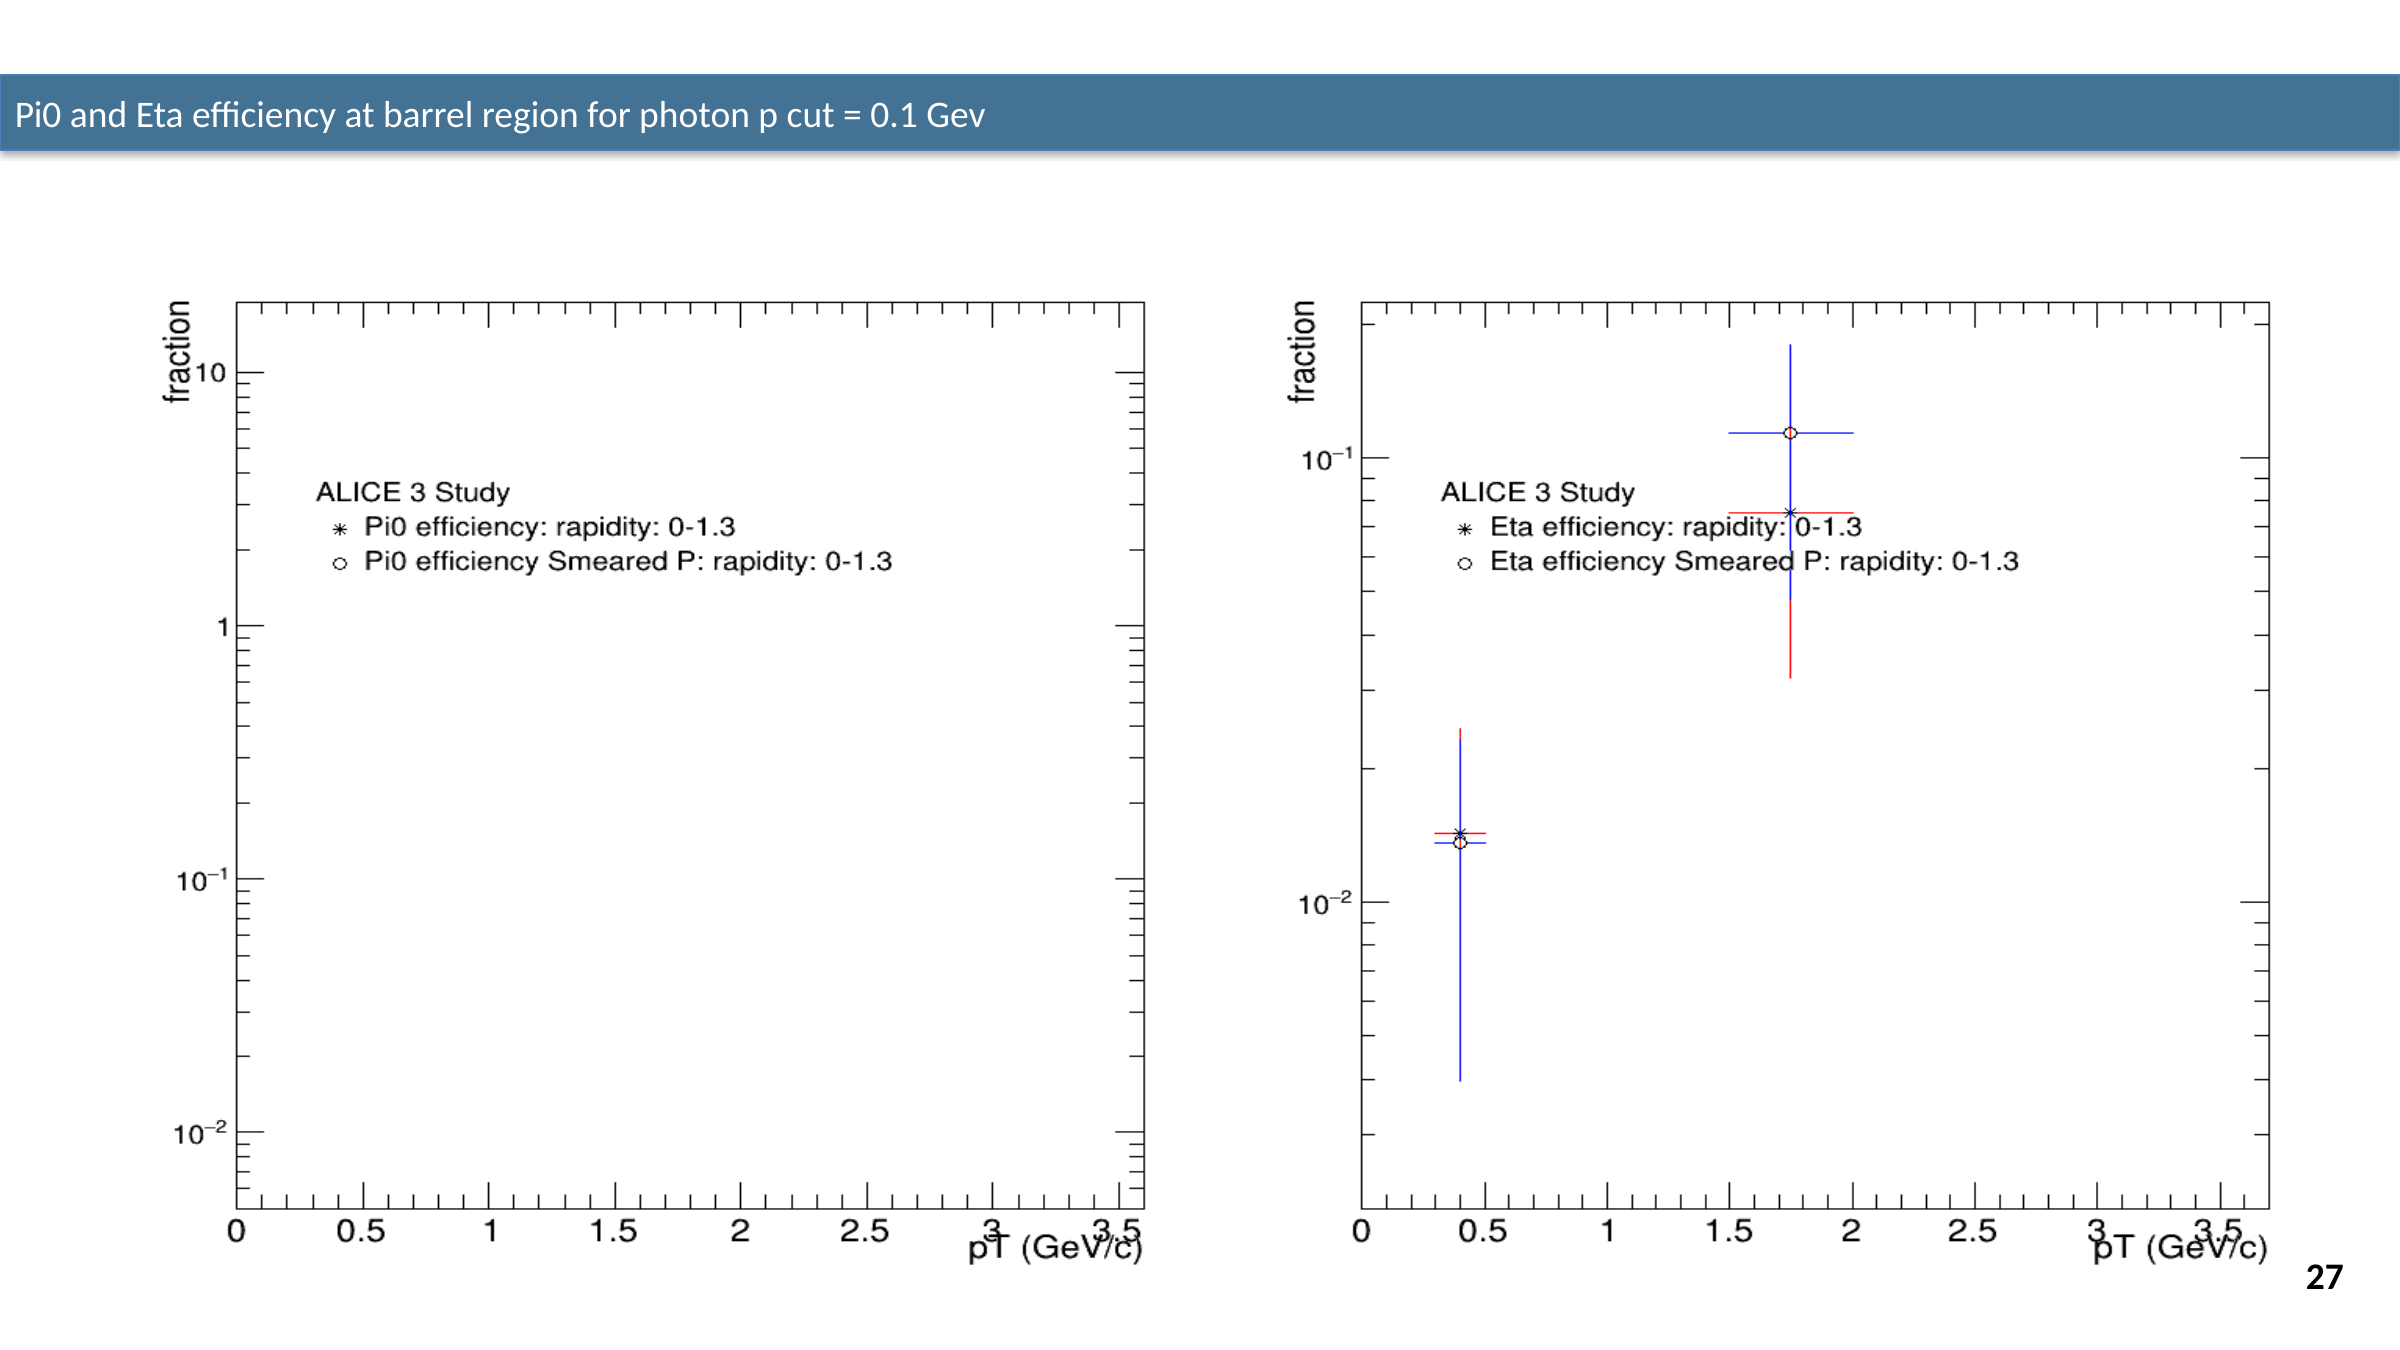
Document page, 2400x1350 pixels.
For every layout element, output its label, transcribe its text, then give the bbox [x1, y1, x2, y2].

text_box Pi0 and Eta efficiency at barrel region for photon p cut = 0.1 Gev [0, 74, 2400, 151]
text_box 27 [2333, 1199, 2359, 1305]
picture [74, 100, 2326, 1313]
